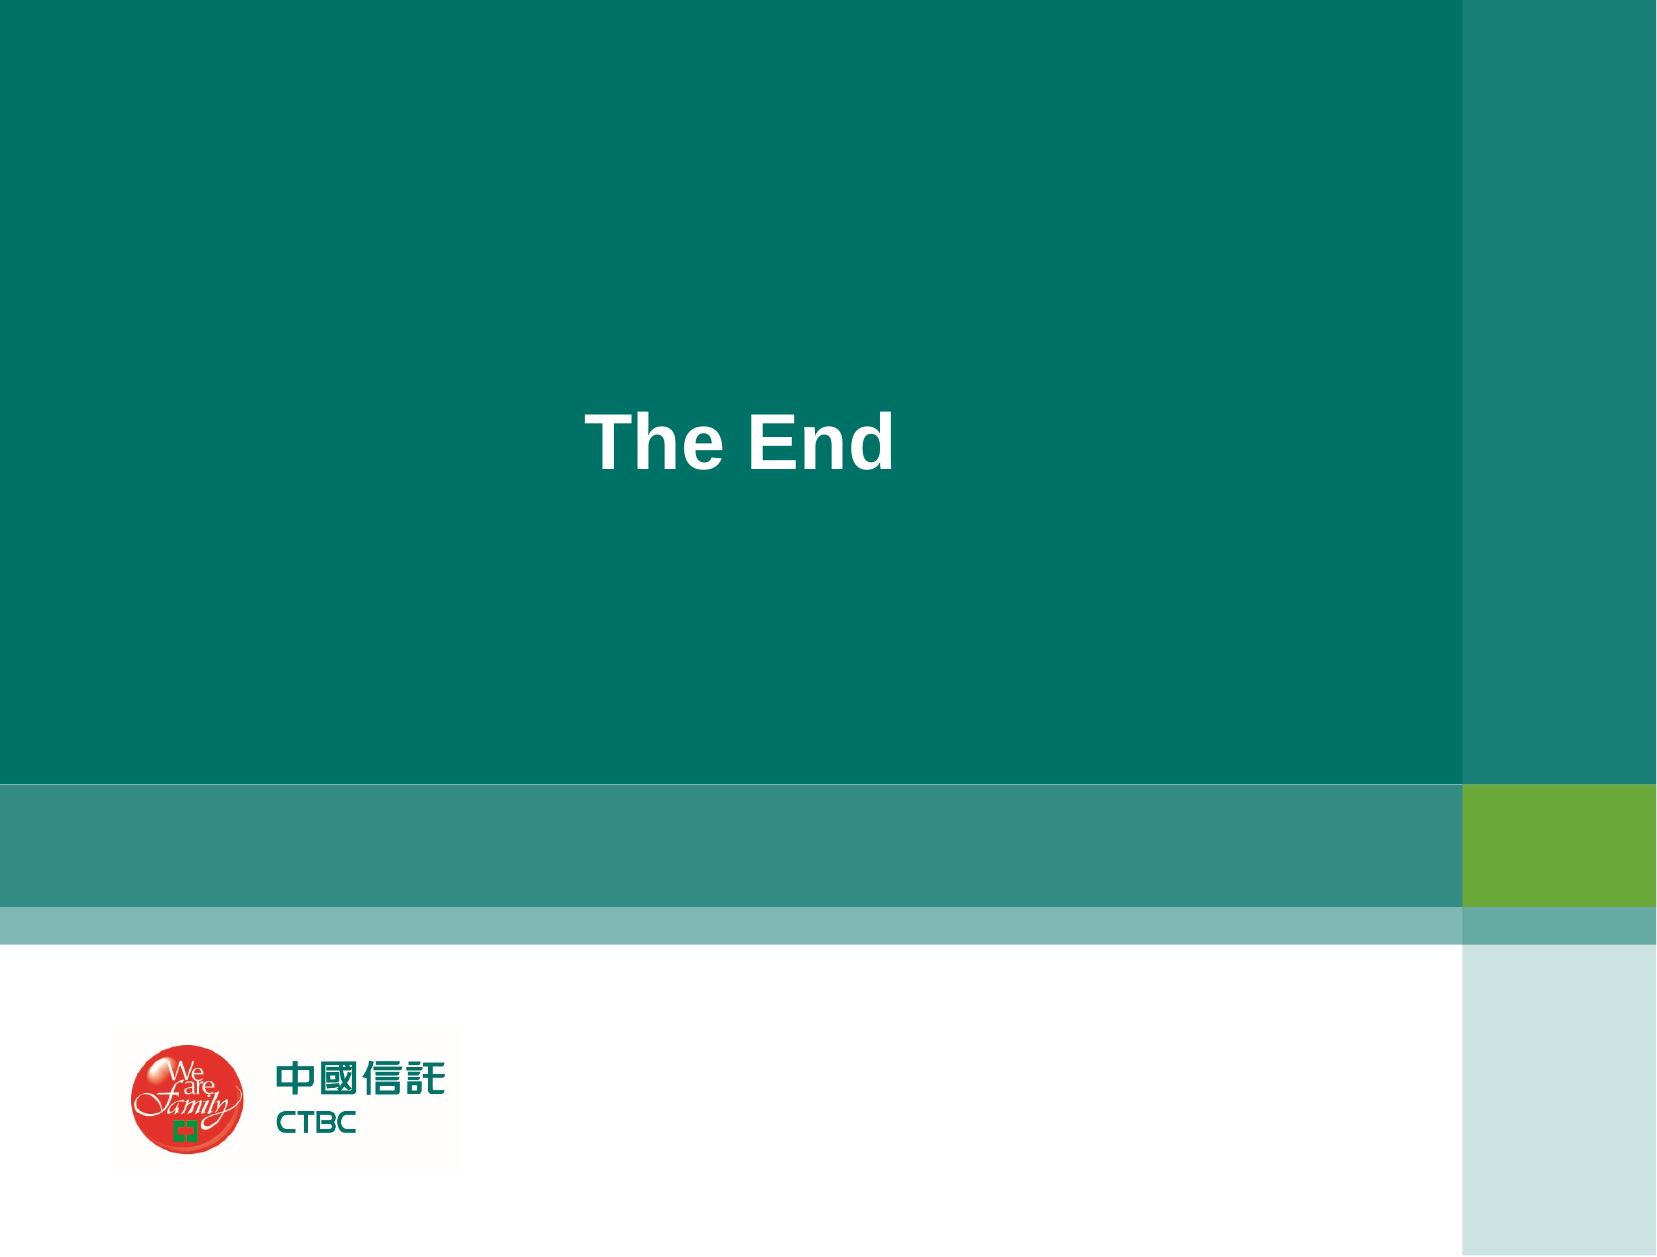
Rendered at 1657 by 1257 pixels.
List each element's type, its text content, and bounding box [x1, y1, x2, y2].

title The End [36, 332, 1445, 543]
picture [111, 1029, 462, 1172]
